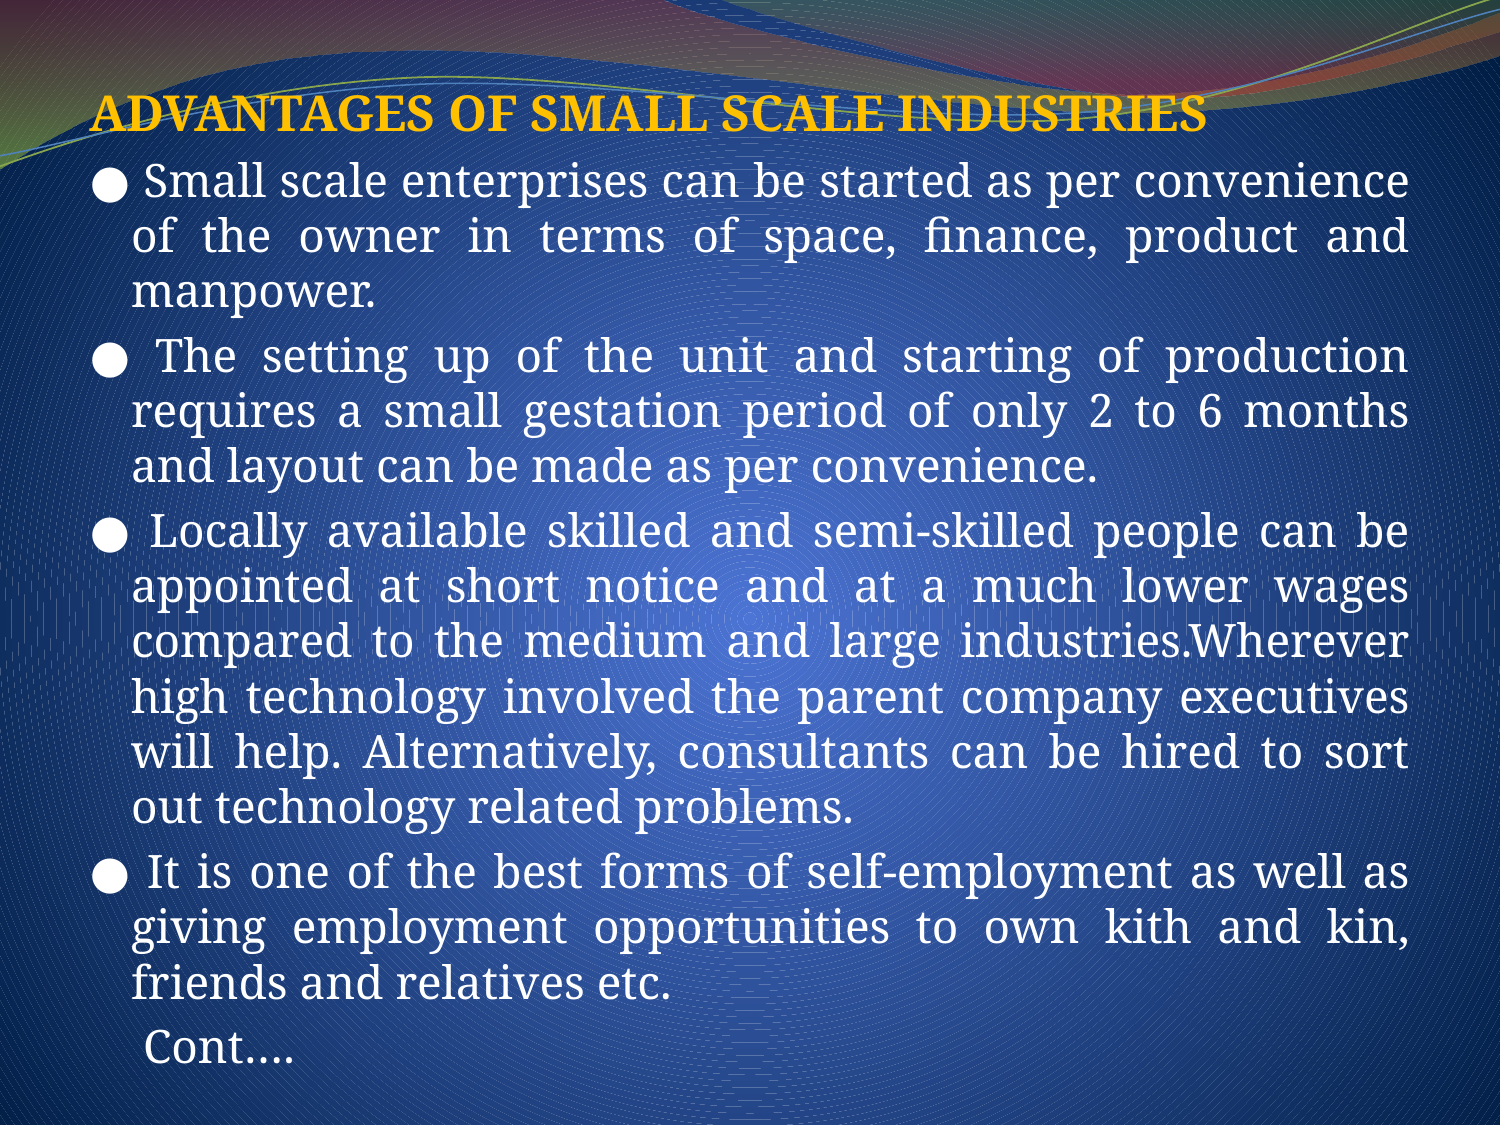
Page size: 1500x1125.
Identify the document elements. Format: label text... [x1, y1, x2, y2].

list ADVANTAGES OF SMALL SCALE INDUSTRIES ● Small scale enterprises can be started as per convenience of the owner in terms of space, finance, product and manpower. ● The setting up of the unit and starting of production requires a small gestation period of only 2 to 6 months and layout can be made as per convenience. ● Locally available skilled and semi-skilled people can be appointed at short notice and at a much lower wages compared to the medium and large industries.Wherever high technology involved the parent company executives will help. Alternatively, consultants can be hired to sort out technology related problems. ● It is one of the best forms of self-employment as well as giving employment opportunities to own kith and kin, friends and relatives etc. Cont…. [75, 75, 1425, 1088]
